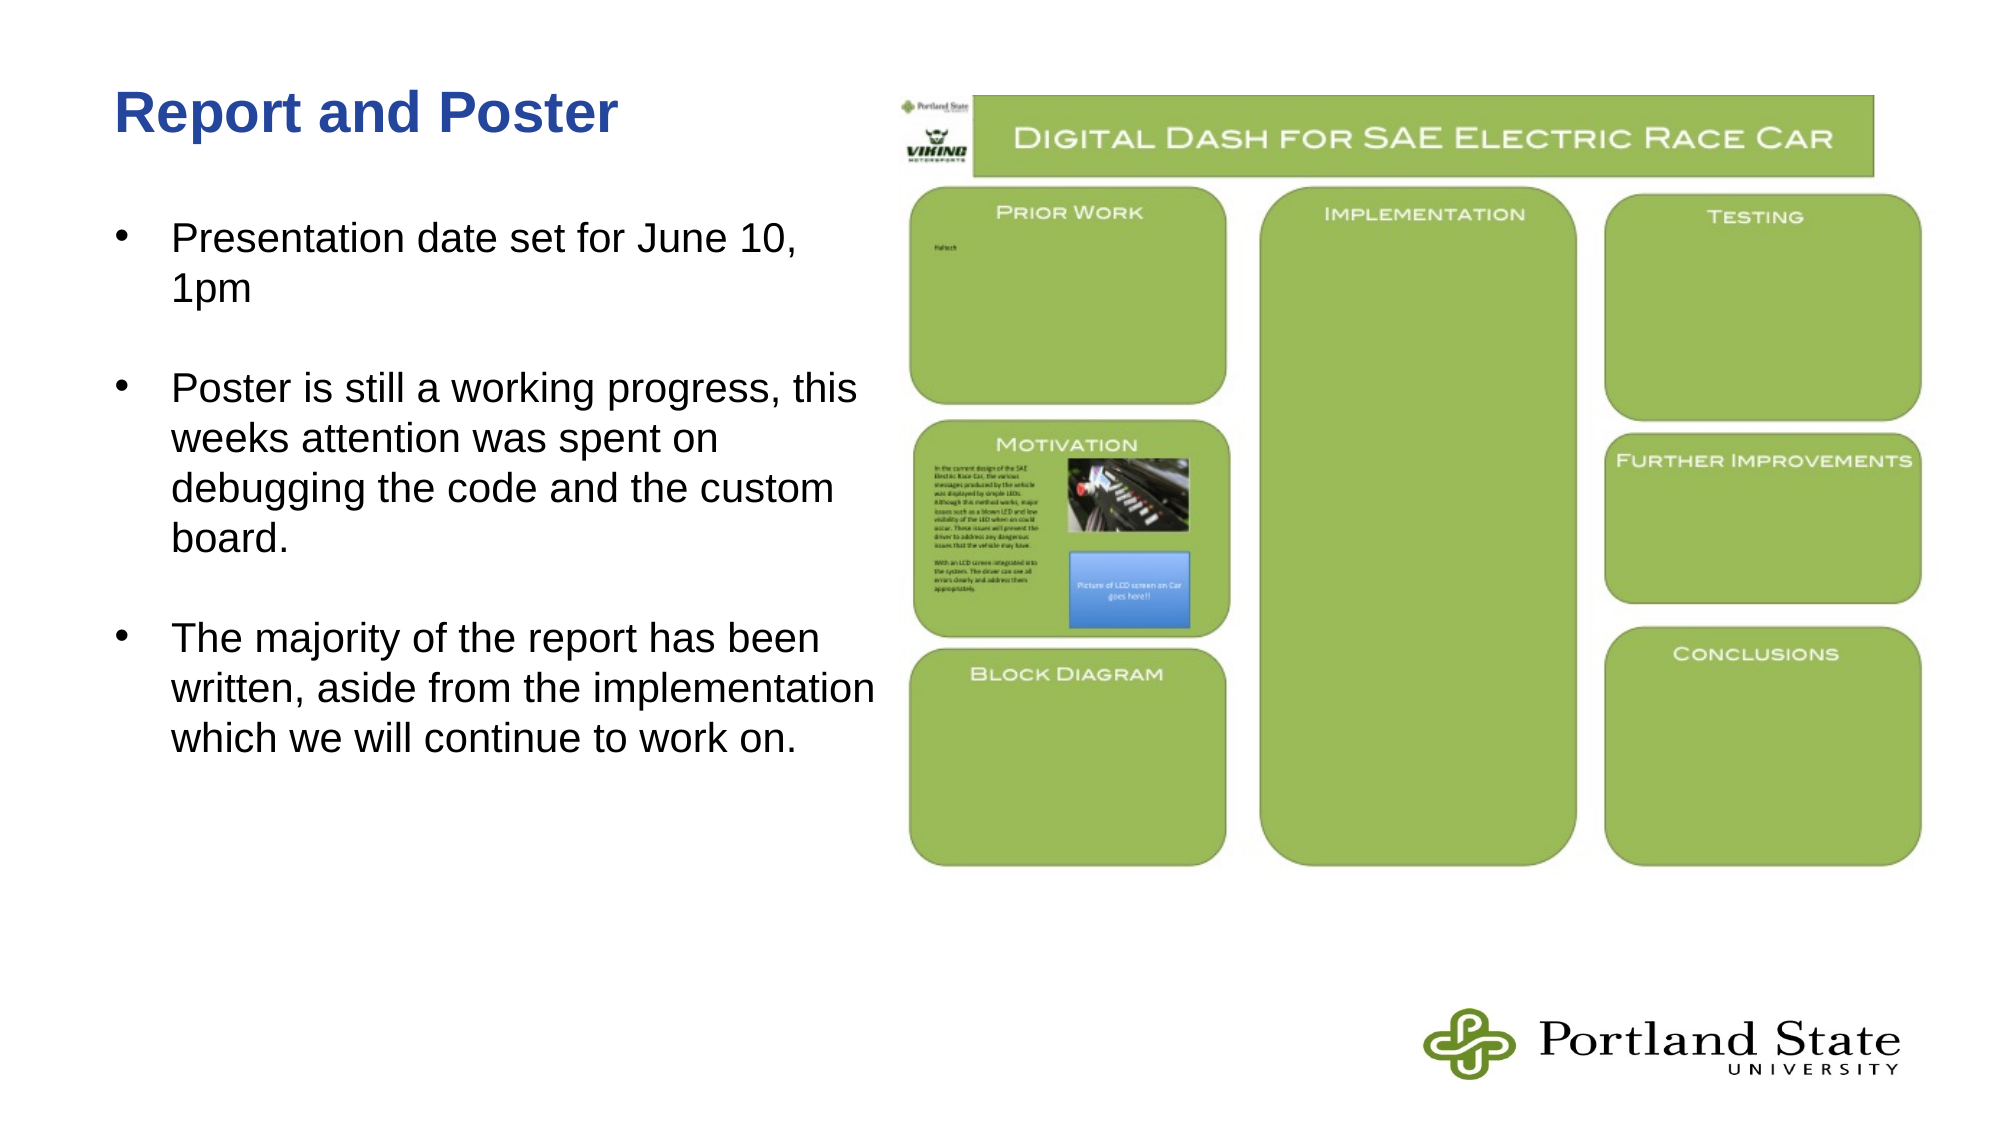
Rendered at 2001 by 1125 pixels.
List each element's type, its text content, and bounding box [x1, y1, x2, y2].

picture [899, 94, 1939, 875]
text_box Presentation date set for June 10, 1pm Poster is still a working progress, this weeks attention was spent on debugging the code and the custom board. The majority of the report has been written, aside from the implementation which we will continue to work on. [99, 202, 900, 940]
text_box Report and Poster [99, 15, 1900, 202]
picture [1422, 1008, 1901, 1080]
